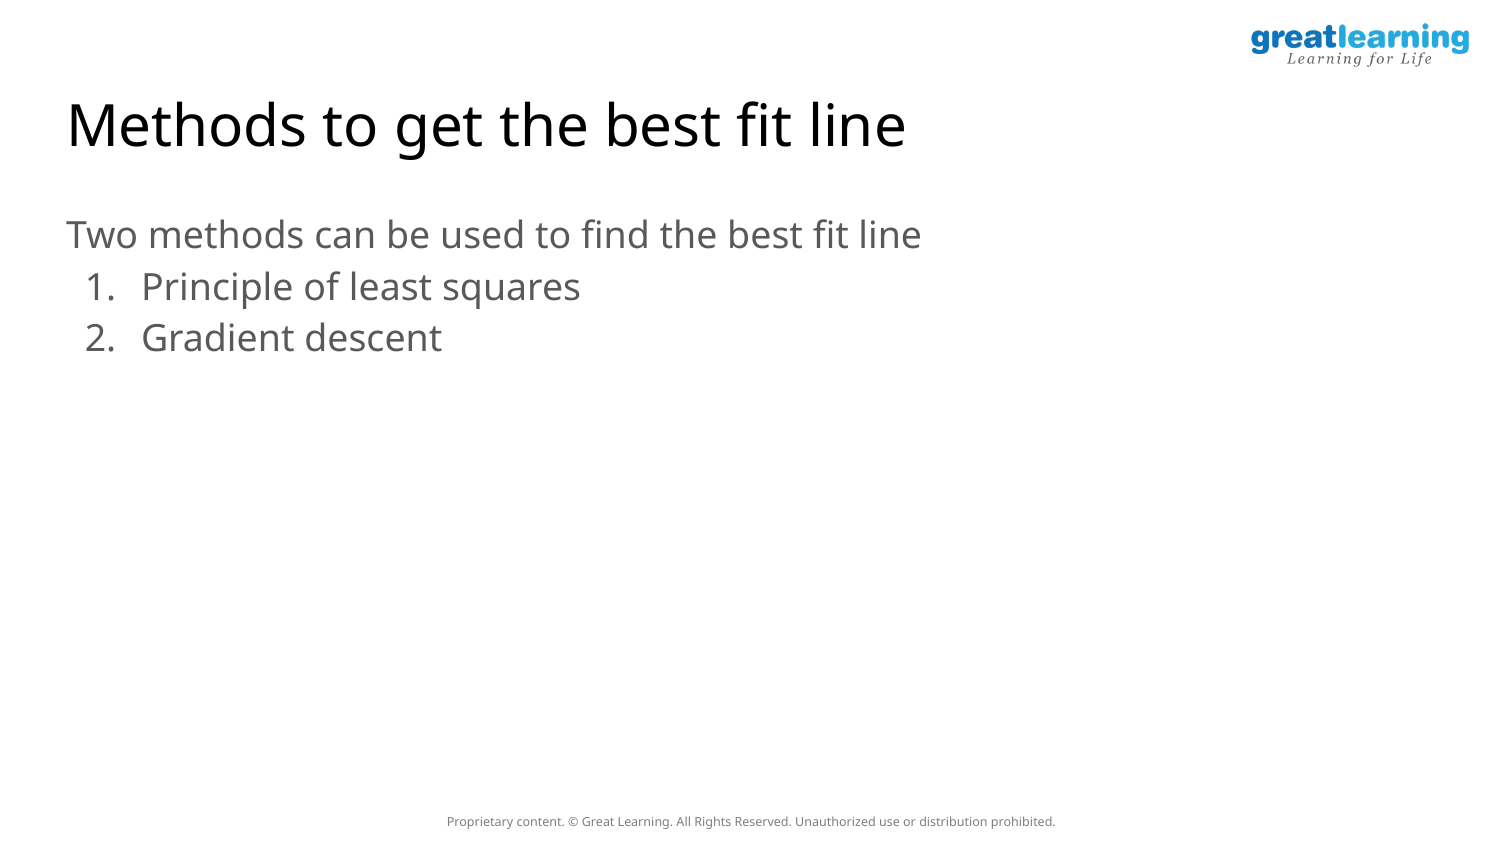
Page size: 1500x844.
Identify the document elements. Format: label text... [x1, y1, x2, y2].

list Two methods can be used to find the best fit line Principle of least squares Gradient descent [51, 189, 1449, 750]
picture [1251, 23, 1469, 67]
title Methods to get the best fit line [51, 72, 1449, 167]
